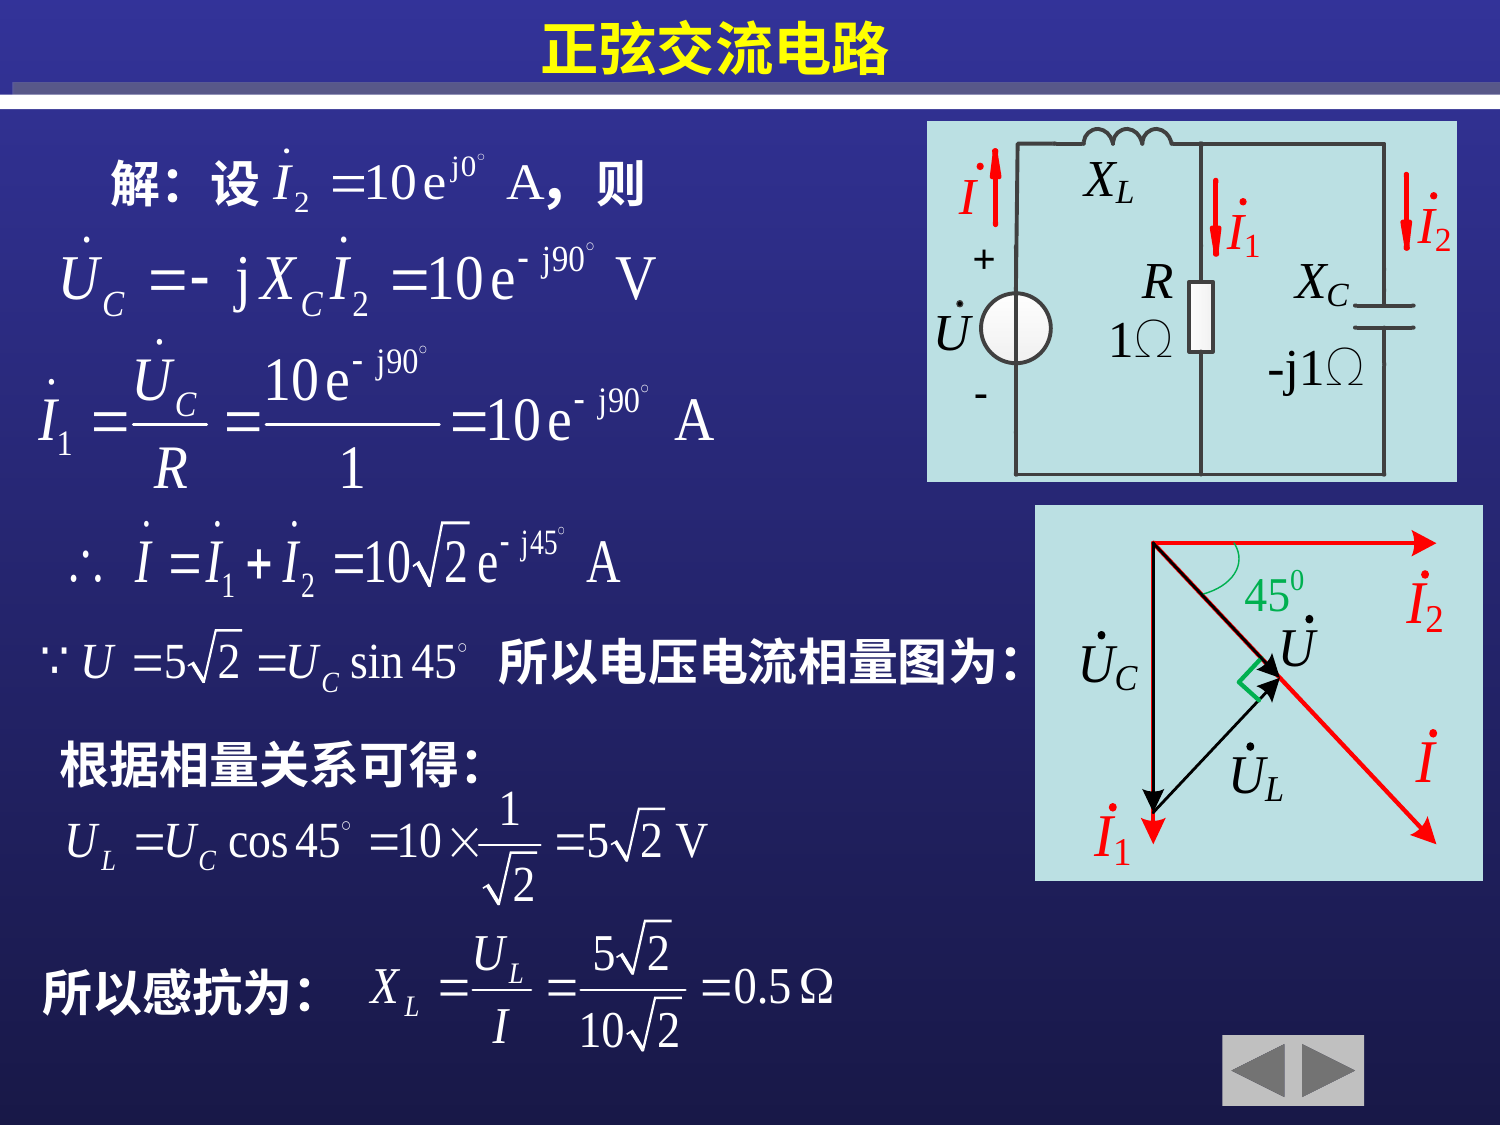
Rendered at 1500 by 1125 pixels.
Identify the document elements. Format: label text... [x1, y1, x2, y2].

text_box 根据相量关系可得： [45, 714, 571, 802]
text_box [54, 219, 668, 326]
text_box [65, 504, 632, 613]
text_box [41, 619, 476, 705]
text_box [61, 777, 717, 917]
text_box 所以电压电流相量图为： [483, 611, 1034, 699]
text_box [95, 135, 709, 226]
text_box 正弦交流电路 [525, 4, 928, 90]
text_box 所以感抗为： [28, 941, 356, 1029]
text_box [1034, 504, 1483, 882]
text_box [28, 326, 727, 502]
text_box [359, 908, 845, 1064]
picture [927, 121, 1458, 483]
